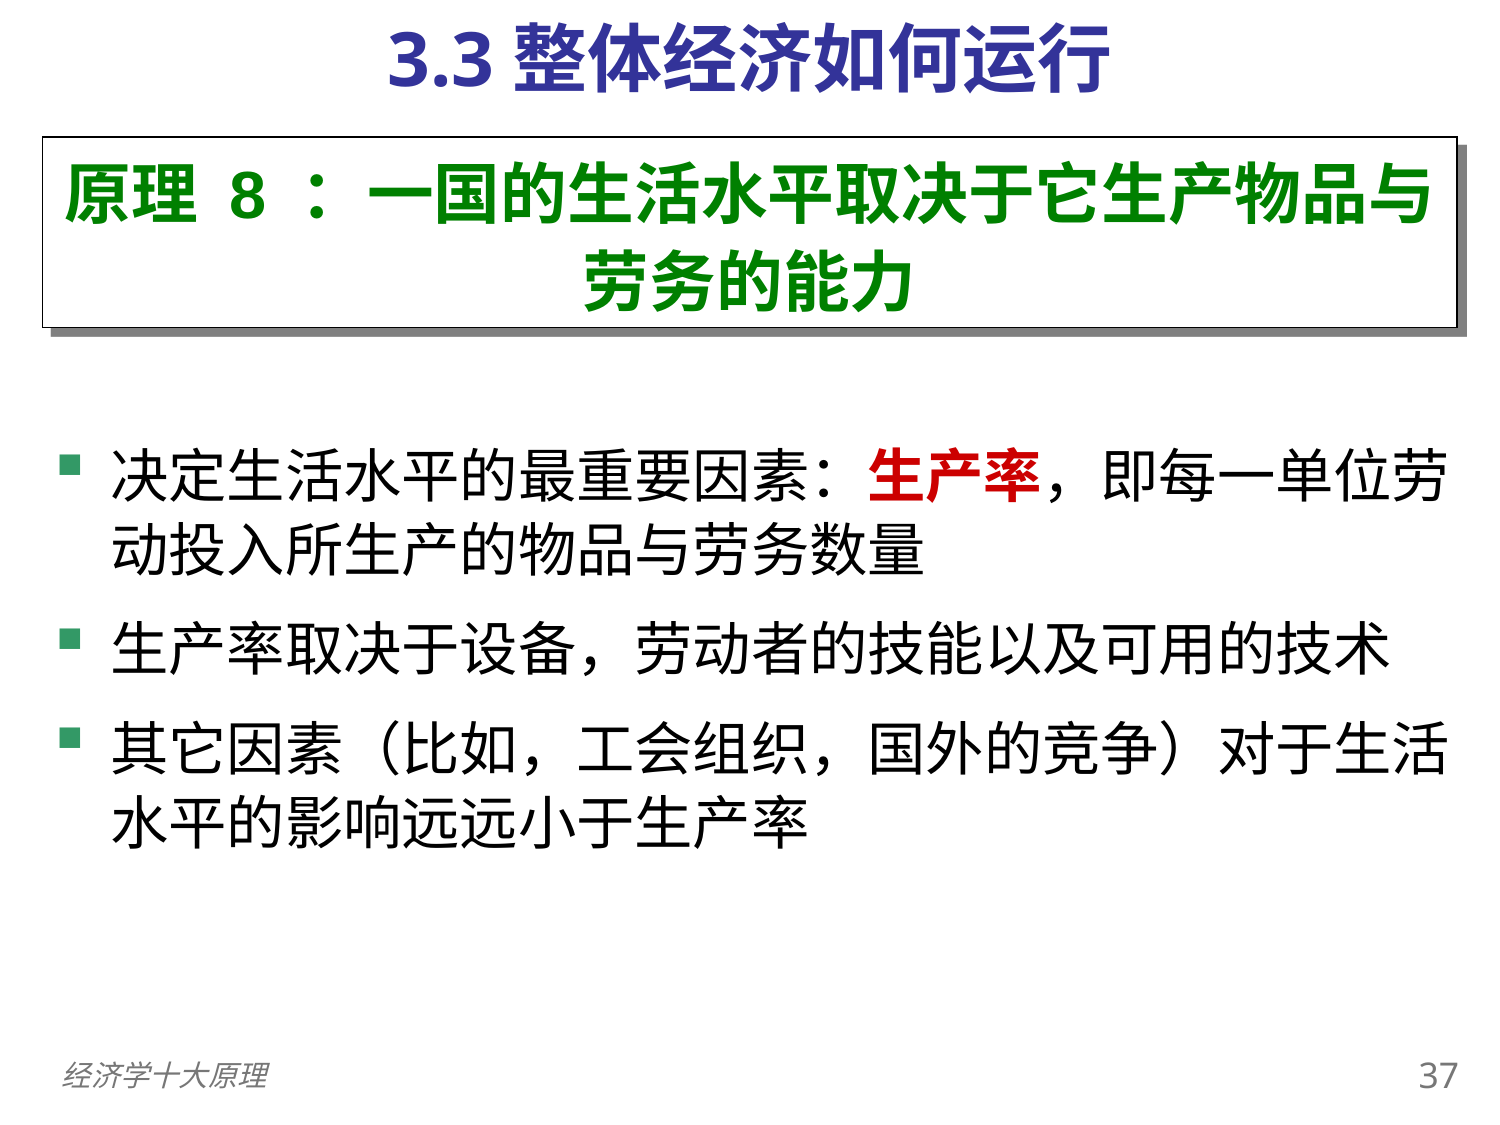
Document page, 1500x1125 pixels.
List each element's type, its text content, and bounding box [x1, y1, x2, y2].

list 决定生活水平的最重要因素：生产率，即每一单位劳动投入所生产的物品与劳务数量 生产率取决于设备，劳动者的技能以及可用的技术 其它因素（比如，工会组织，国外的竞争）对于生活水平的影响远远小于生产率 [38, 428, 1480, 1063]
text_box 原理 8 ：一国的生活水平取决于它生产物品与劳务的能力 [42, 136, 1457, 328]
footer 经济学十大原理 [46, 1063, 1251, 1110]
title 3.3整体经济如何运行 [0, 0, 1500, 114]
slide_number 36 [1361, 1063, 1475, 1107]
